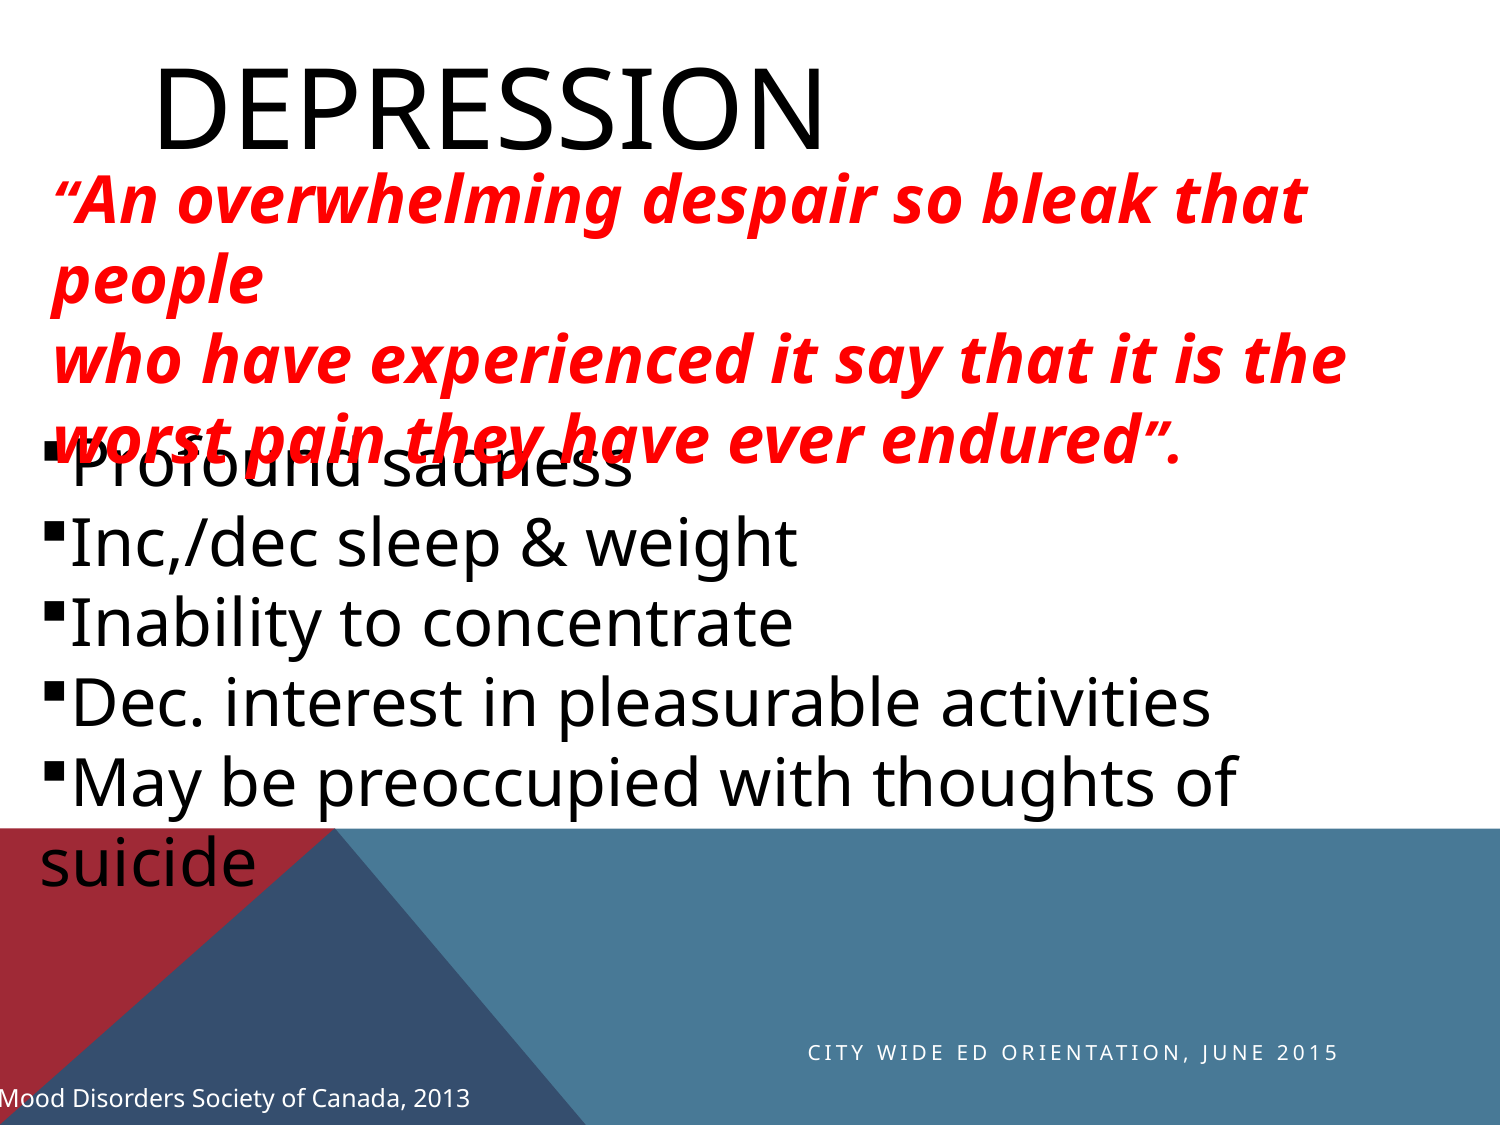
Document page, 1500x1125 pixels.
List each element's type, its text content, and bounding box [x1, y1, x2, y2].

title depression [135, 60, 1369, 149]
text_box Mood Disorders Society of Canada, 2013 [0, 1074, 487, 1120]
footer City Wide ED Orientation, June 2015 [577, 1031, 1352, 1076]
text_box “An overwhelming despair so bleak that people who have experienced it say that it is the worst pain they have ever endured”. [37, 149, 1463, 485]
text_box Profound sadness Inc,/dec sleep & weight Inability to concentrate Dec. interest in pleasurable activities May be preoccupied with thoughts of suicide [24, 412, 1475, 907]
